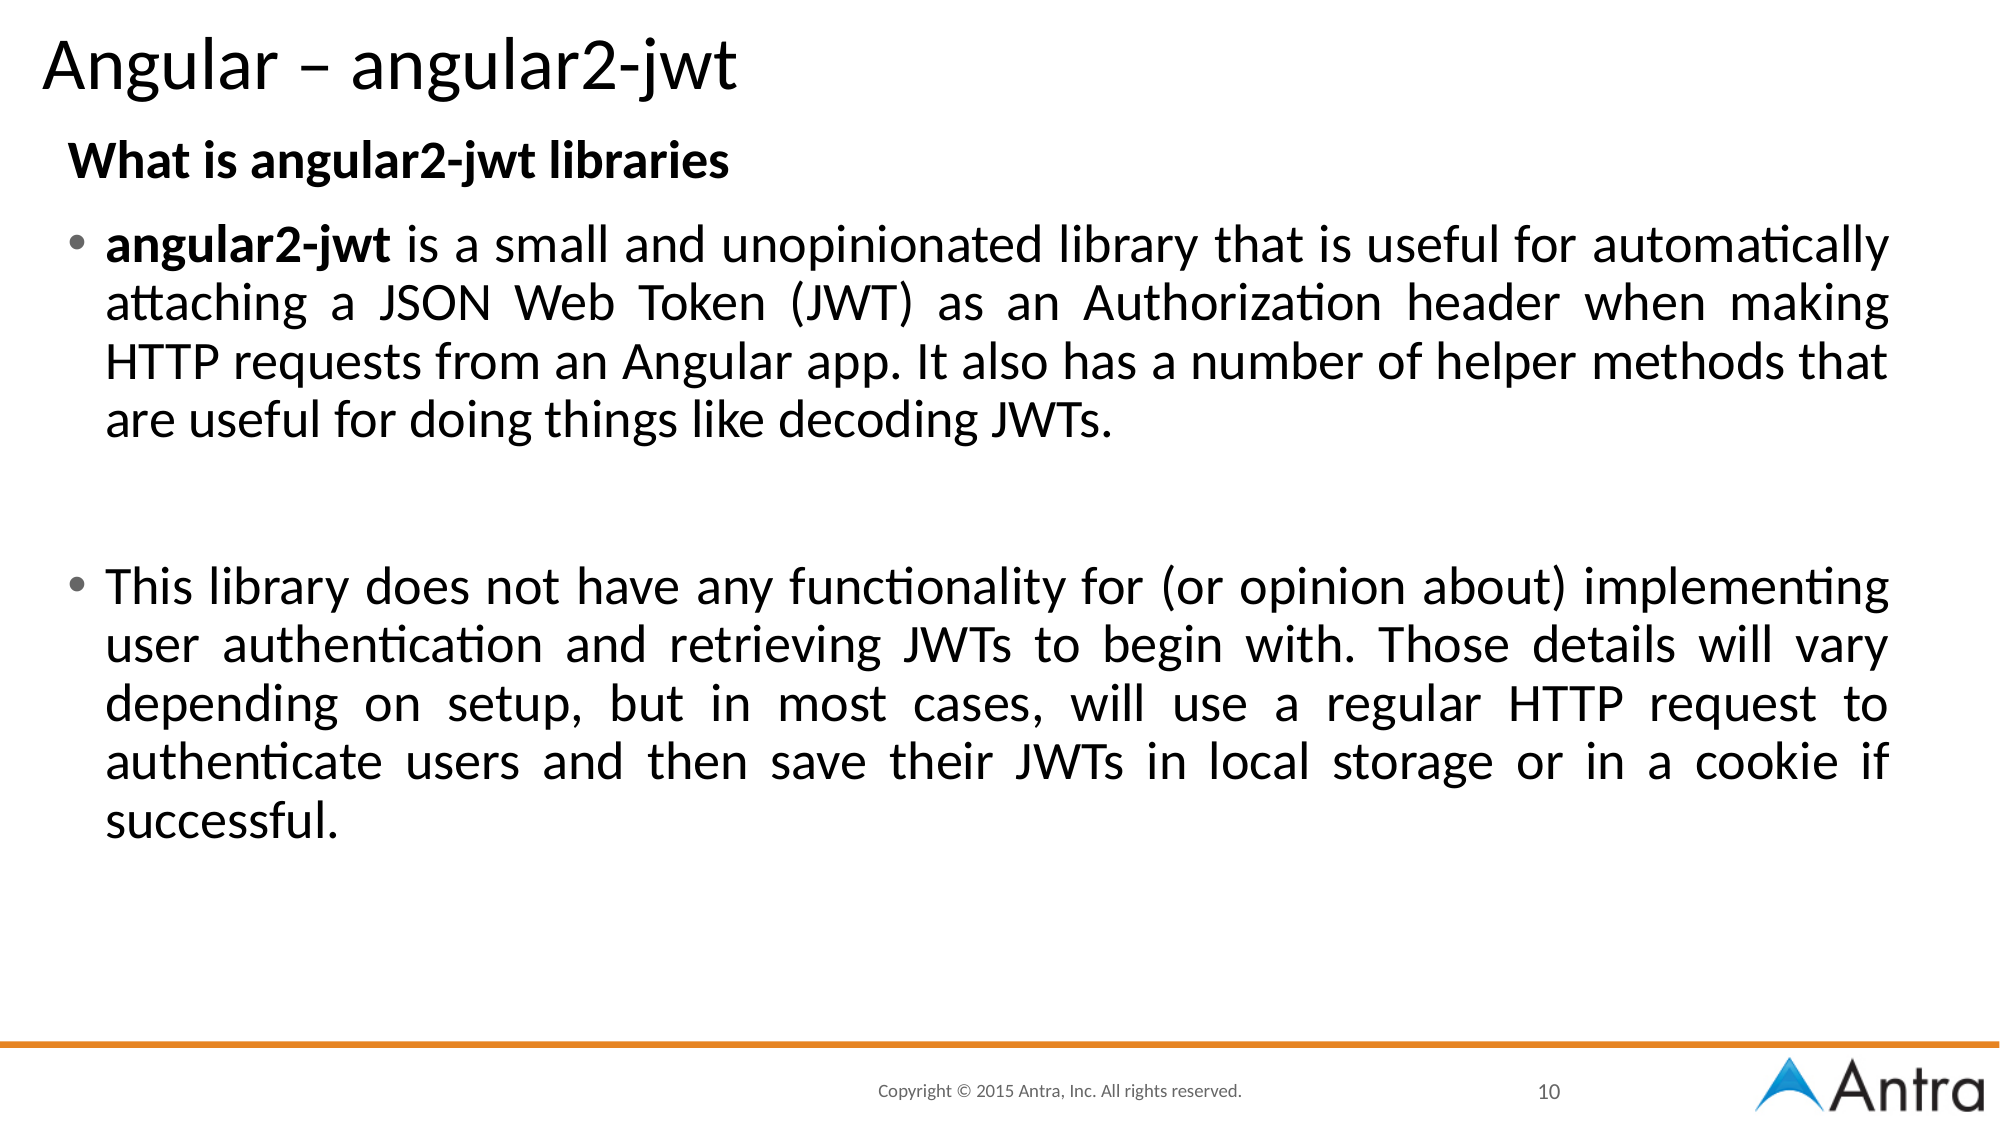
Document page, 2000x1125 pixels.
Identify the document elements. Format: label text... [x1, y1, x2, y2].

list What is angular2-jwt libraries angular2-jwt is a small and unopinionated library that is useful for automatically attaching a JSON Web Token (JWT) as an Authorization header when making HTTP requests from an Angular app. It also has a number of helper methods that are useful for doing things like decoding JWTs. This library does not have any functionality for (or opinion about) implementing user authentication and retrieving JWTs to begin with. Those details will vary depending on setup, but in most cases, will use a regular HTTP request to authenticate users and then save their JWTs in local storage or in a cookie if successful. [67, 131, 1893, 857]
slide_number 10 [1498, 1075, 1561, 1106]
title Angular – angular2-jwt [42, 41, 1868, 105]
picture [1744, 1048, 1994, 1122]
